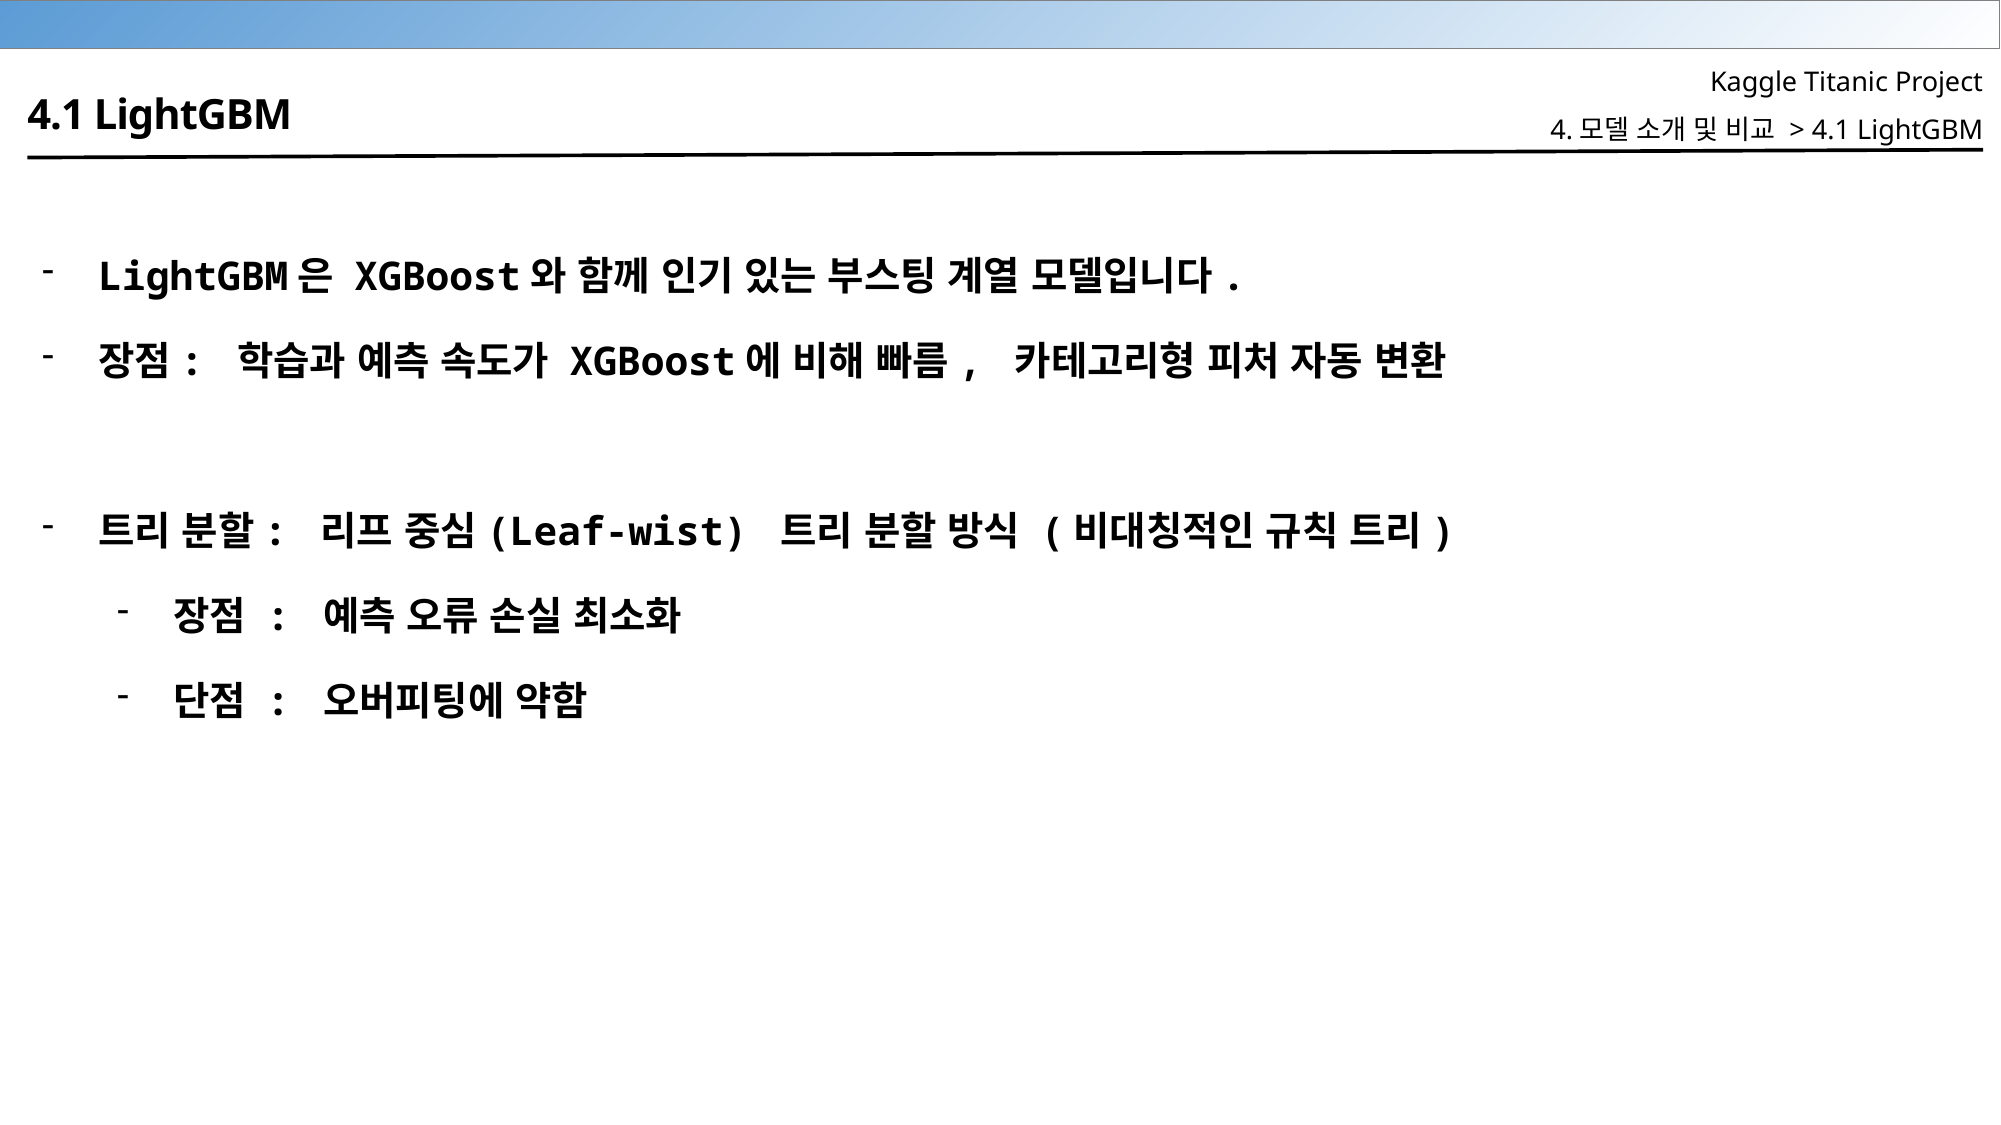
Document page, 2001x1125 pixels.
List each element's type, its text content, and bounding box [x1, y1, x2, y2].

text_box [27, 149, 1983, 158]
text_box 4.1 LightGBM [27, 84, 1197, 142]
text_box LightGBM은 XGBoost와 함께 인기 있는 부스팅 계열 모델입니다. 장점: 학습과 예측 속도가 XGBoost에 비해 빠름, 카테고리형 피처 자동 변환 트리 분할: 리프 중심(Leaf-wist) 트리 분할 방식 (비대칭적인 규칙 트리) 장점 : 예측 오류 손실 최소화 단점 : 오버피팅에 약함 [27, 243, 2000, 731]
text_box Kaggle Titanic Project 4.모델 소개 및 비교 > 4.1 LightGBM [1239, 62, 1983, 145]
text_box [0, 0, 2000, 49]
